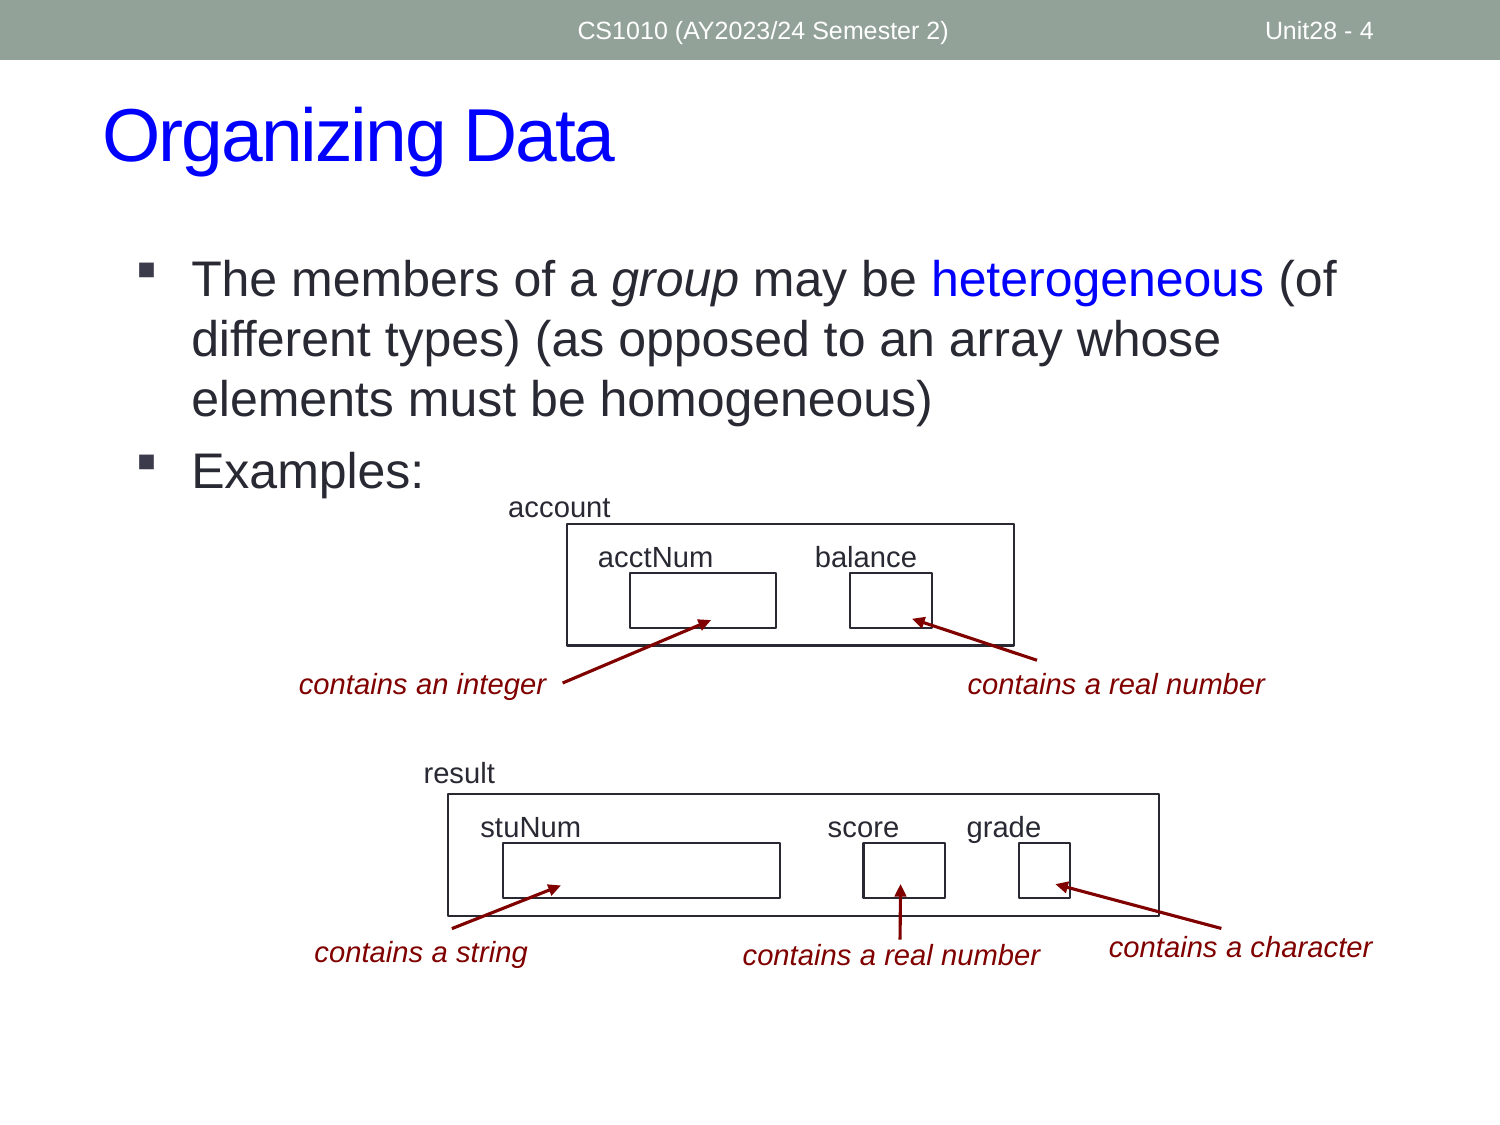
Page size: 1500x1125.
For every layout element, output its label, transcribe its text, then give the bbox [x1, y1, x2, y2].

text_box The members of a group may be heterogeneous (of different types) (as opposed to an array whose elements must be homogeneous) Examples: [120, 238, 1406, 539]
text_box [280, 480, 1302, 709]
footer CS1010 (AY2023/24 Semester 2) [562, 3, 1238, 57]
title Organizing Data [87, 62, 1463, 200]
slide_number Unit28 - 4 [1250, 3, 1425, 57]
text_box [258, 746, 1394, 980]
